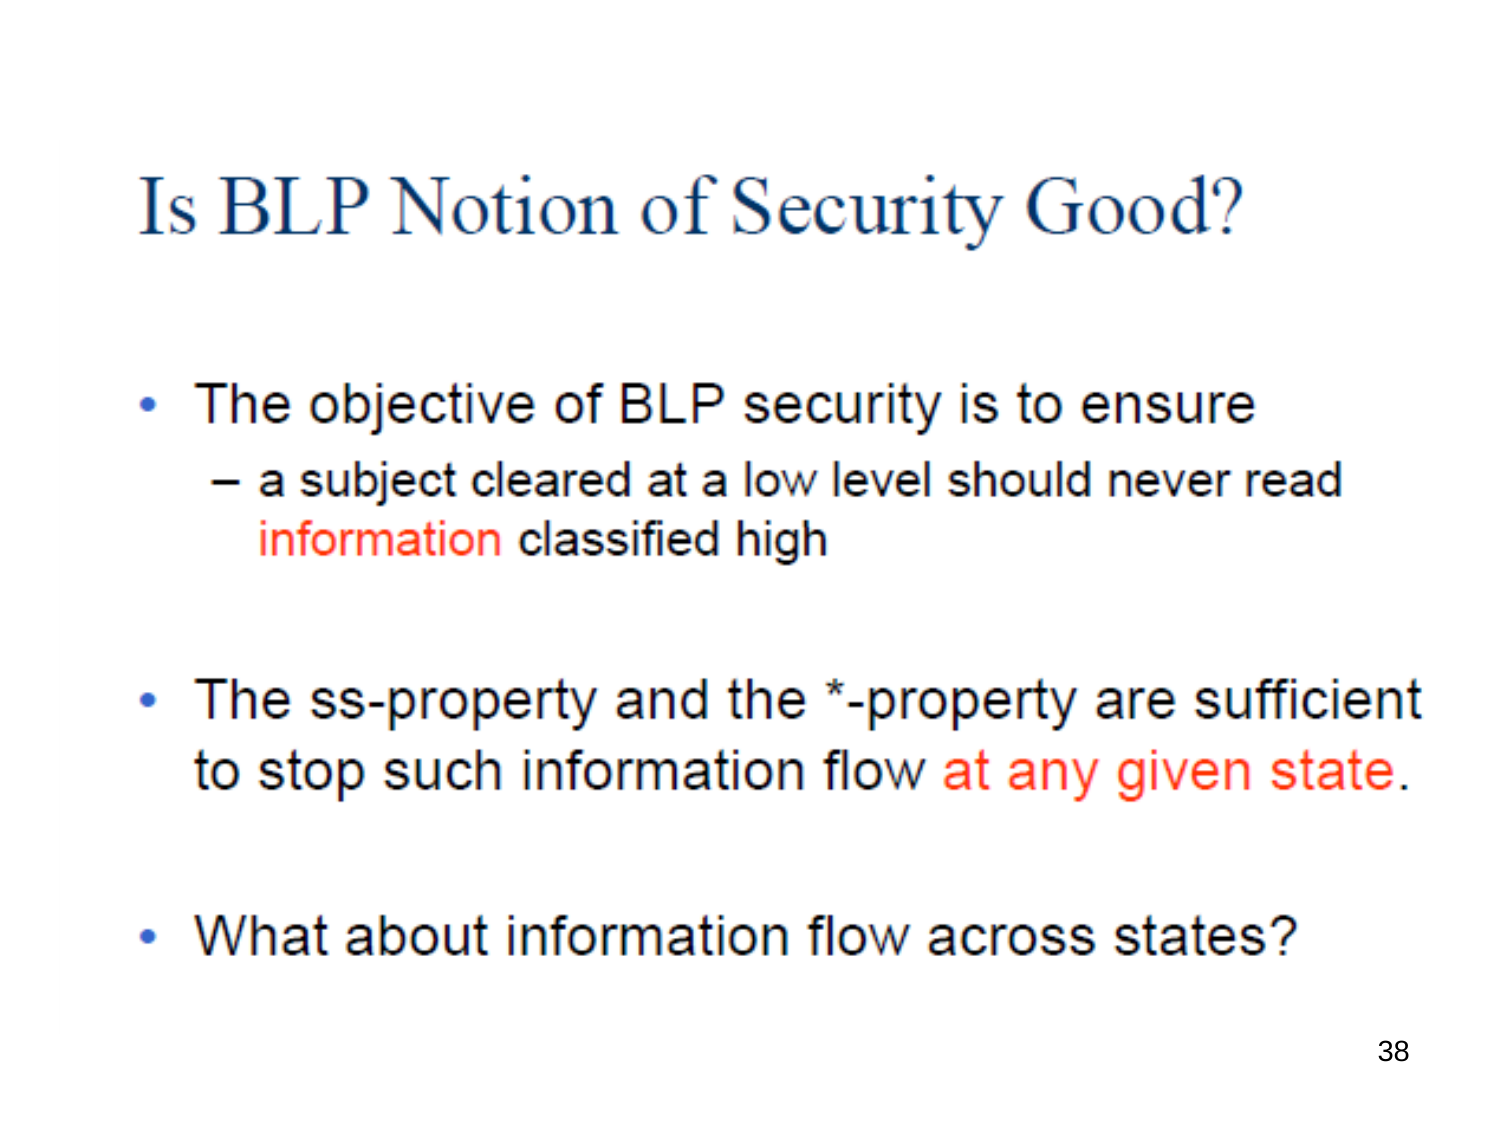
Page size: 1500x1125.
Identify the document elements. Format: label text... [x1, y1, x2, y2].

picture [58, 140, 1500, 1035]
slide_number 38 [1074, 1043, 1425, 1103]
